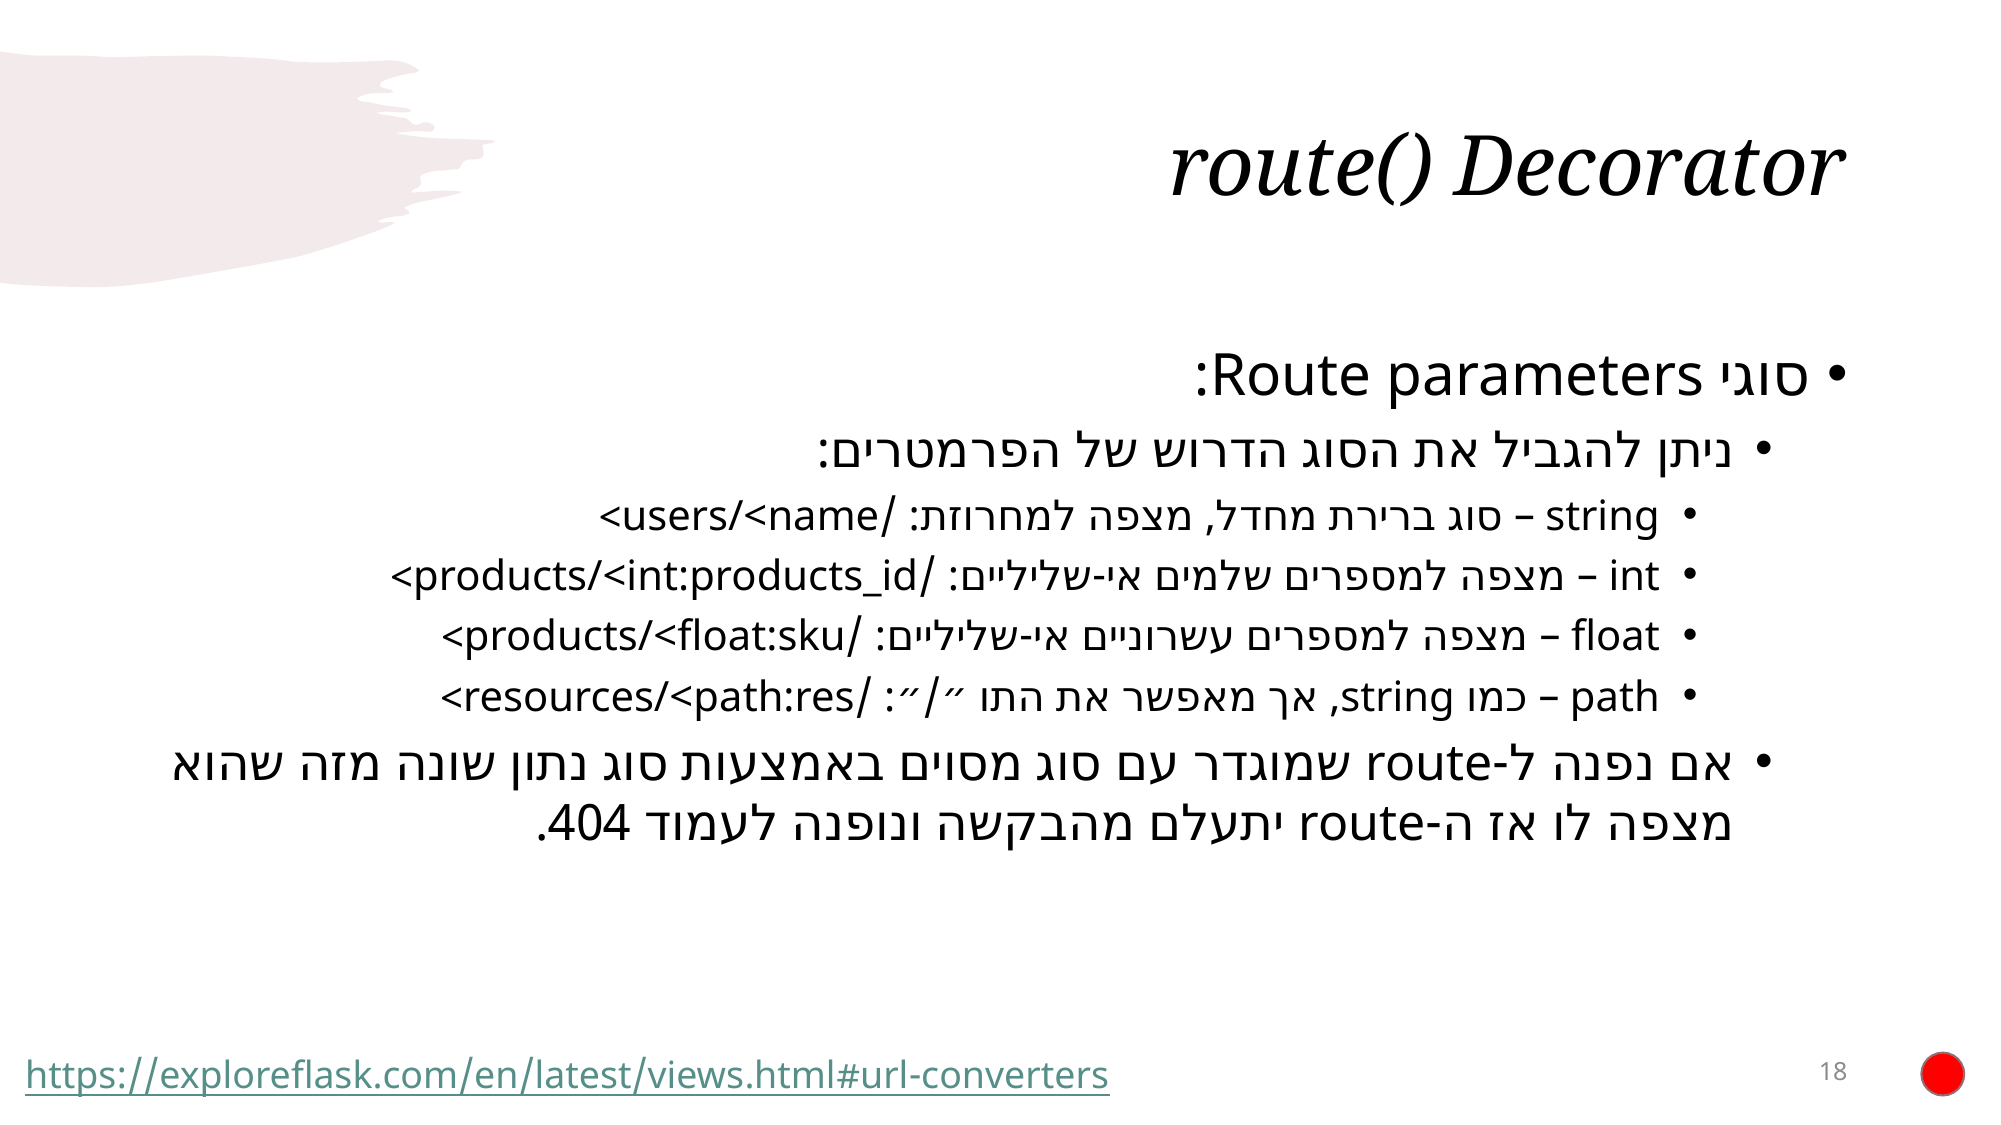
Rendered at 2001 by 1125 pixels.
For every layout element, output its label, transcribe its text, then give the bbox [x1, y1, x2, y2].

title route() Decorator [137, 59, 1863, 278]
slide_number 18 [1412, 1042, 1863, 1103]
text_box [1920, 1051, 1966, 1097]
text_box https://exploreflask.com/en/latest/views.html#url-converters [10, 1043, 1125, 1108]
list סוגי Route parameters: ניתן להגביל את הסוג הדרוש של הפרמטרים: string – סוג ברירת מחדל, מצפה למחרוזת: /users/<name> int – מצפה למספרים שלמים אי-שליליים: /products/<int:products_id> float – מצפה למספרים עשרוניים אי-שליליים: /products/<float:sku> path – כמו string, אך מאפשר את התו ״/״: /resources/<path:res> אם נפנה ל-route שמוגדר עם סוג מסוים באמצעות סוג נתון שונה מזה שהוא מצפה לו אז ה-route יתעלם מהבקשה ונופנה לעמוד 404. [137, 329, 1863, 994]
